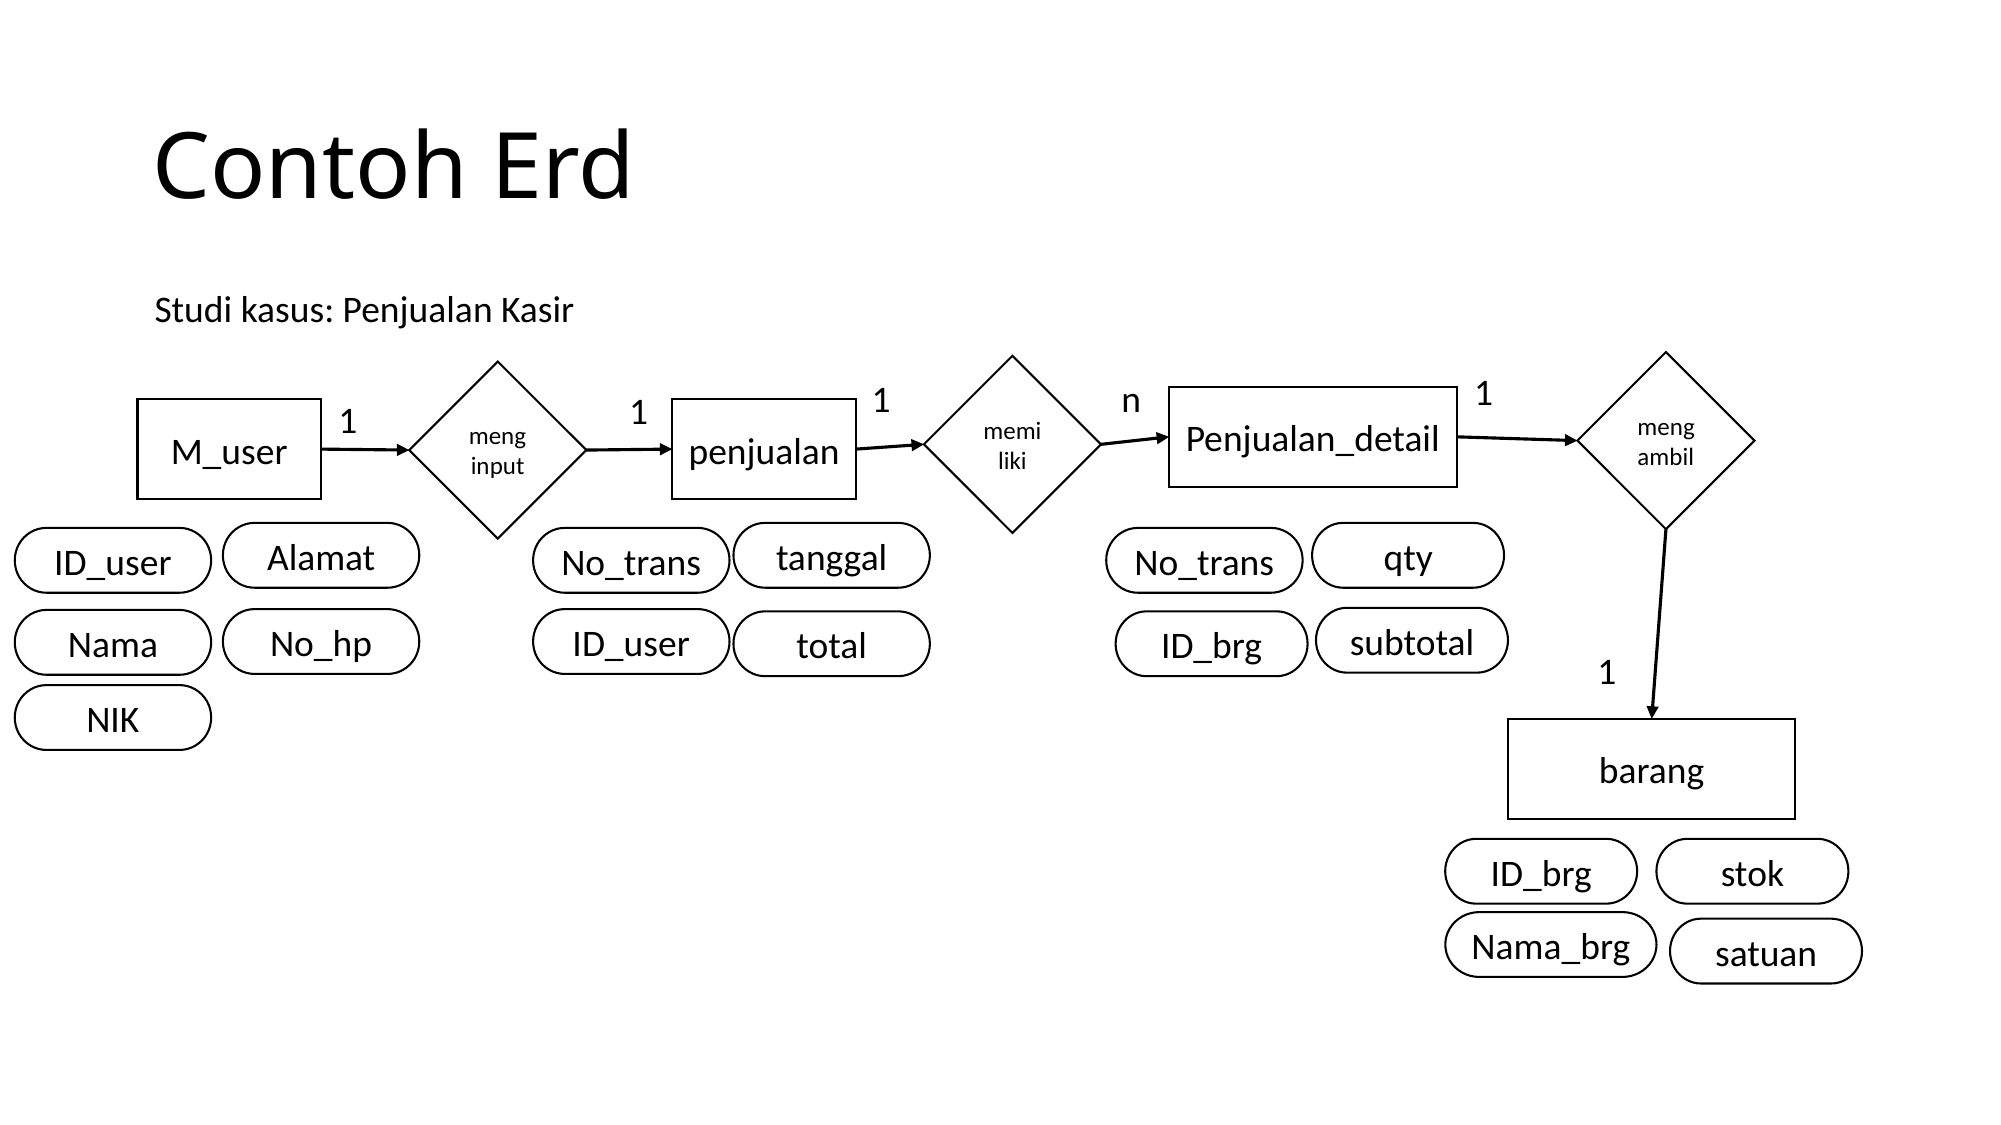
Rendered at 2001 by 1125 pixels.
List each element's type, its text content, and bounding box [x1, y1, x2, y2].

text_box ID_user [13, 526, 213, 594]
text_box menginput [408, 360, 586, 541]
text_box memiliki [923, 354, 1101, 535]
text_box 1 [1582, 640, 1632, 700]
text_box n [1106, 367, 1156, 428]
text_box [1651, 529, 1666, 719]
text_box mengambil [1577, 350, 1756, 529]
text_box 1 [856, 367, 906, 428]
text_box No_trans [532, 526, 731, 594]
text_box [1456, 436, 1578, 441]
text_box ID_user [532, 608, 731, 675]
title Contoh Erd [137, 59, 1863, 278]
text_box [855, 444, 924, 450]
text_box ID_brg [1114, 610, 1309, 678]
text_box subtotal [1314, 606, 1510, 674]
text_box 1 [614, 379, 664, 440]
text_box penjualan [671, 398, 857, 500]
text_box satuan [1668, 917, 1864, 985]
text_box M_user [136, 398, 322, 500]
text_box Nama [13, 608, 213, 676]
text_box qty [1311, 521, 1506, 589]
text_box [1100, 436, 1170, 445]
text_box stok [1655, 837, 1850, 905]
text_box 1 [1459, 361, 1509, 421]
text_box No_trans [1105, 526, 1304, 594]
text_box Alamat [221, 521, 421, 589]
text_box No_hp [221, 608, 421, 675]
text_box 1 [323, 388, 373, 449]
text_box Studi kasus: Penjualan Kasir [139, 277, 590, 337]
text_box Nama_brg [1444, 911, 1658, 978]
text_box ID_brg [1444, 837, 1639, 905]
text_box Penjualan_detail [1168, 386, 1458, 488]
text_box tanggal [732, 521, 931, 589]
text_box NIK [13, 684, 213, 751]
text_box barang [1507, 718, 1796, 820]
text_box total [732, 610, 931, 678]
